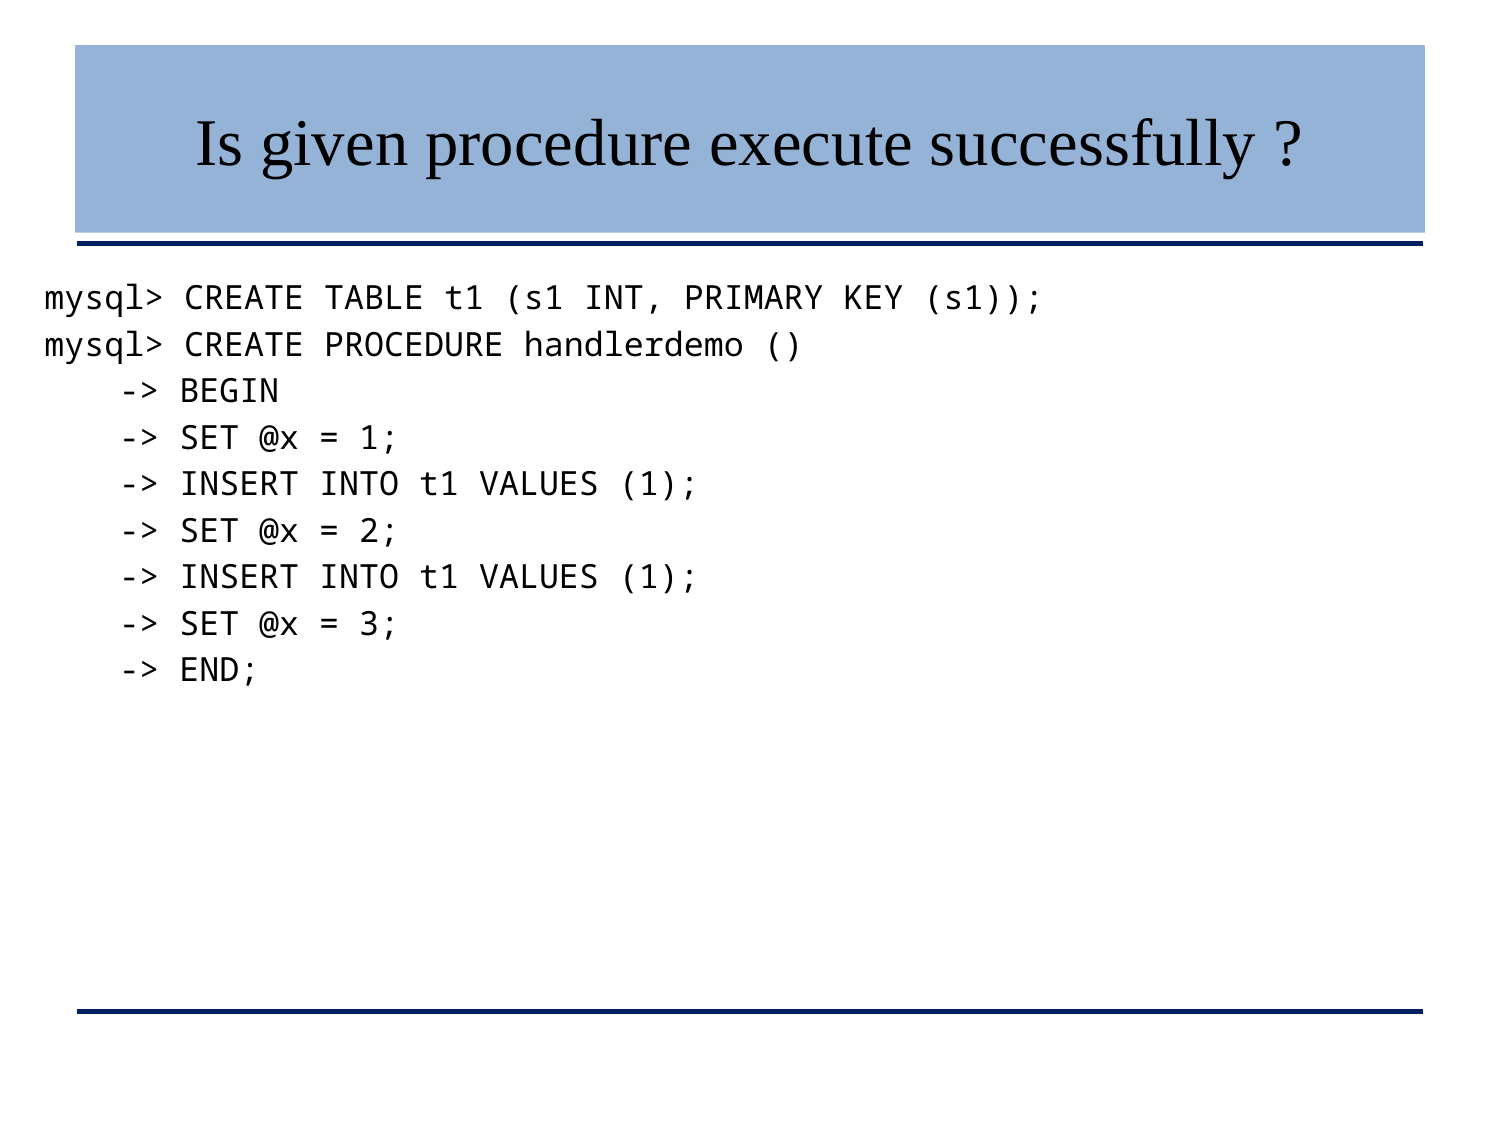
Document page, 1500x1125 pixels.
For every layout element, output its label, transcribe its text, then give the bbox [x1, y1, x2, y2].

list mysql> CREATE TABLE t1 (s1 INT, PRIMARY KEY (s1)); mysql> CREATE PROCEDURE handlerdemo () -> BEGIN -> SET @x = 1; -> INSERT INTO t1 VALUES (1); -> SET @x = 2; -> INSERT INTO t1 VALUES (1); -> SET @x = 3; -> END; [29, 268, 1425, 717]
title Is given procedure execute successfully ? [75, 45, 1425, 233]
